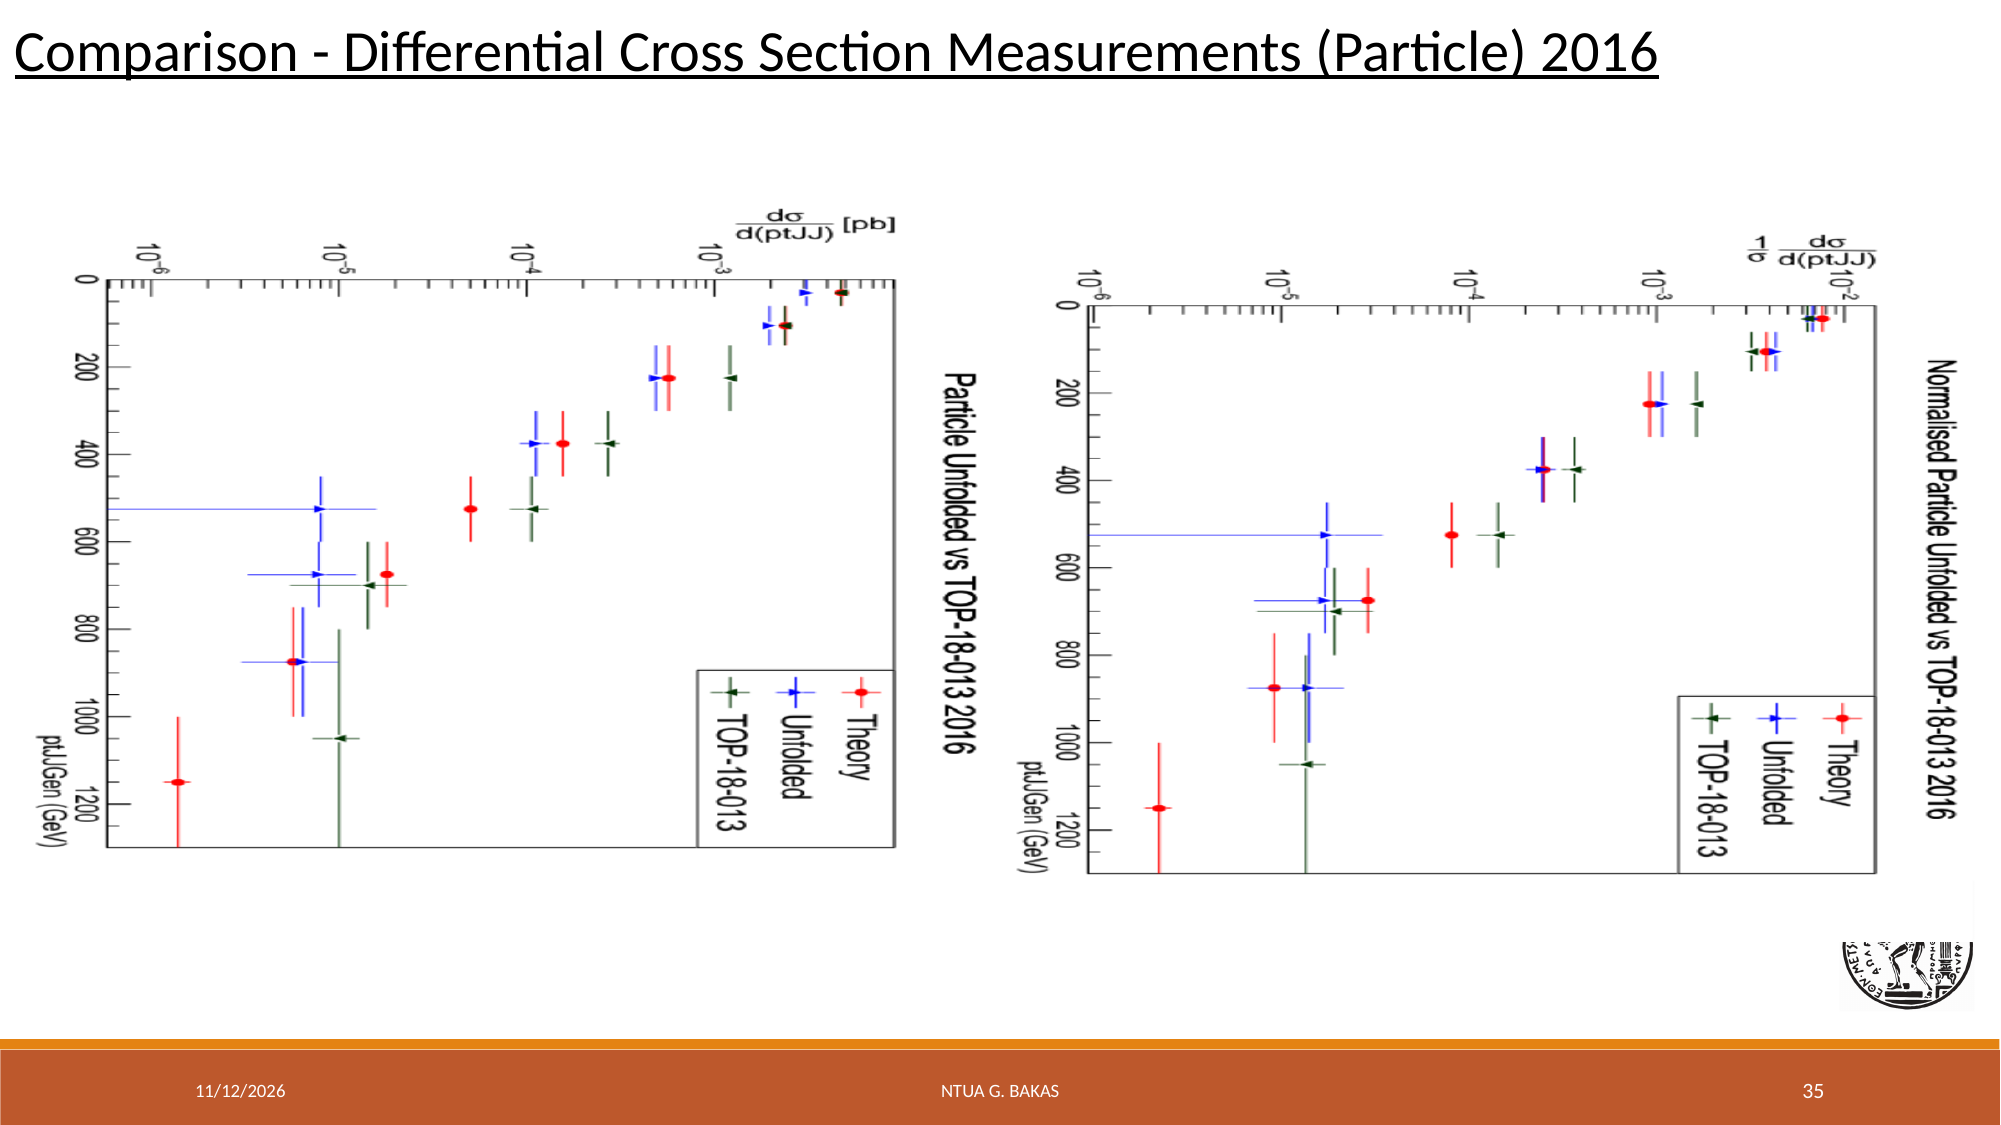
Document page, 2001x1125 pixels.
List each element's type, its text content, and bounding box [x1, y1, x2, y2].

picture [1839, 880, 1975, 1012]
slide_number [180, 1061, 586, 1120]
picture [1128, 97, 1838, 1080]
slide_number 35 [1624, 1086, 1840, 1120]
picture [148, 71, 857, 1054]
footer NTUA G. Bakas [604, 1059, 1396, 1120]
text_box Comparison - Differential Cross Section Measurements (Particle) 2016 [0, 5, 1986, 91]
